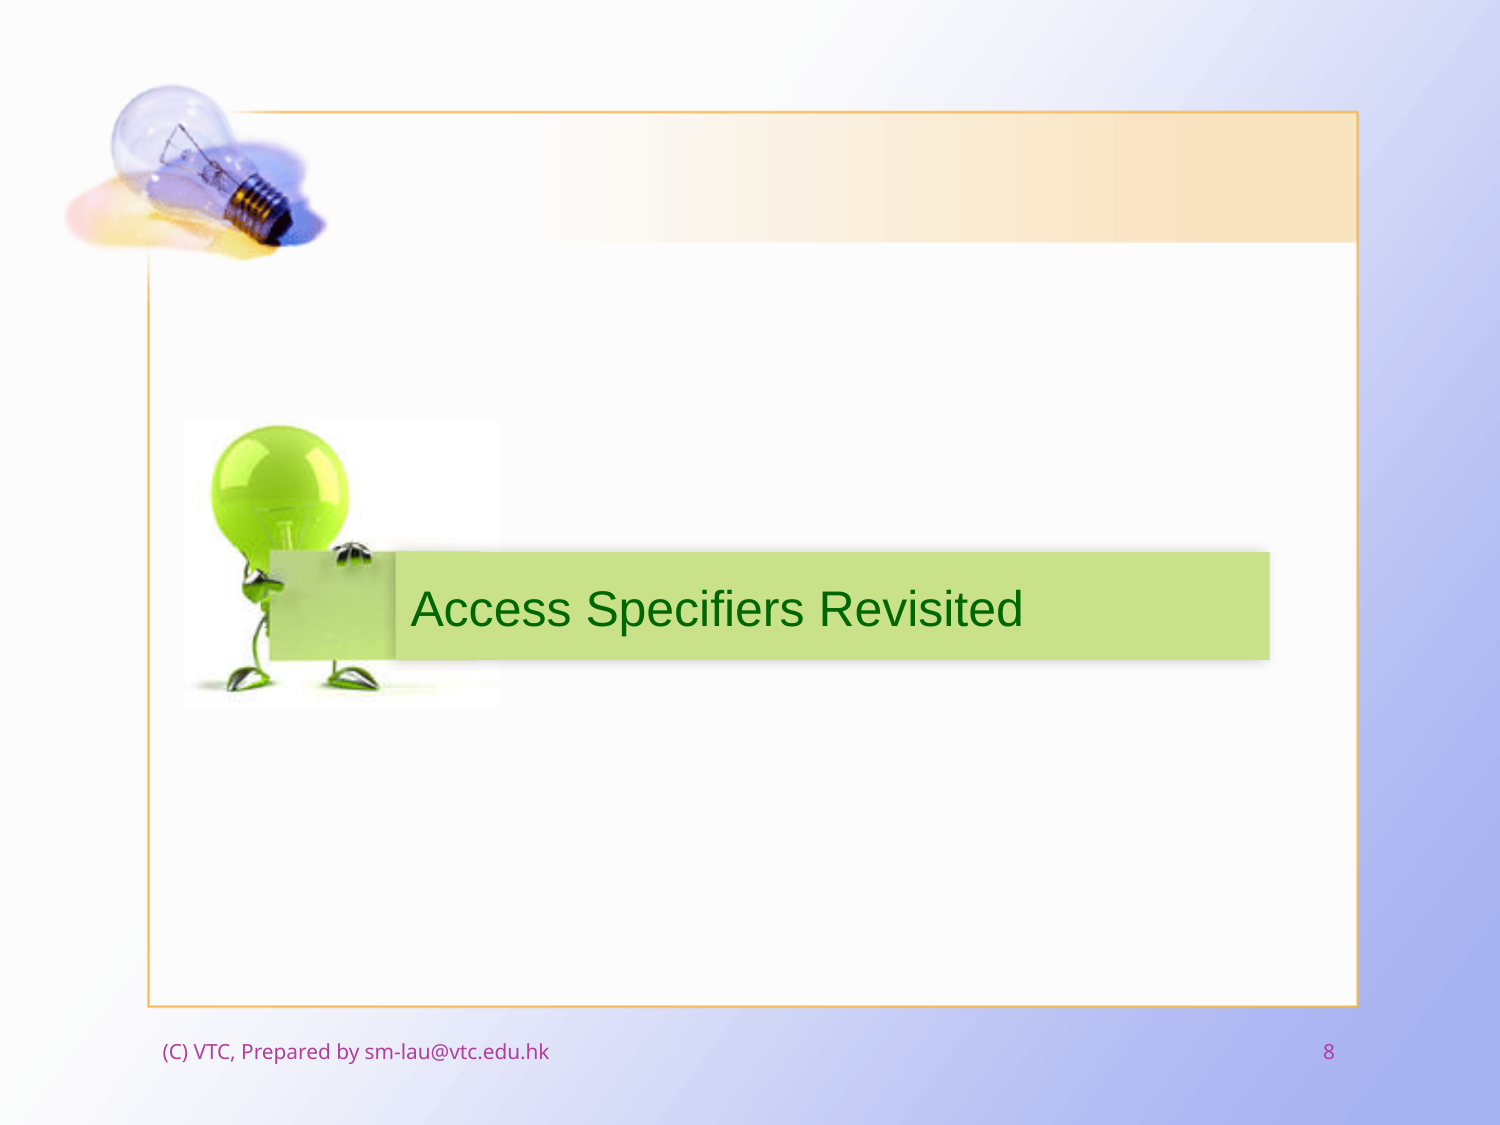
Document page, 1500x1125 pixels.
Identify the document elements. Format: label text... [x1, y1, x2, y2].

footer (C) VTC, Prepared by sm-lau@vtc.edu.hk [147, 1024, 1226, 1076]
text_box Access Specifiers Revisited [503, 552, 1270, 661]
picture [0, 0, 1500, 1125]
slide_number 8 [1237, 1024, 1351, 1076]
